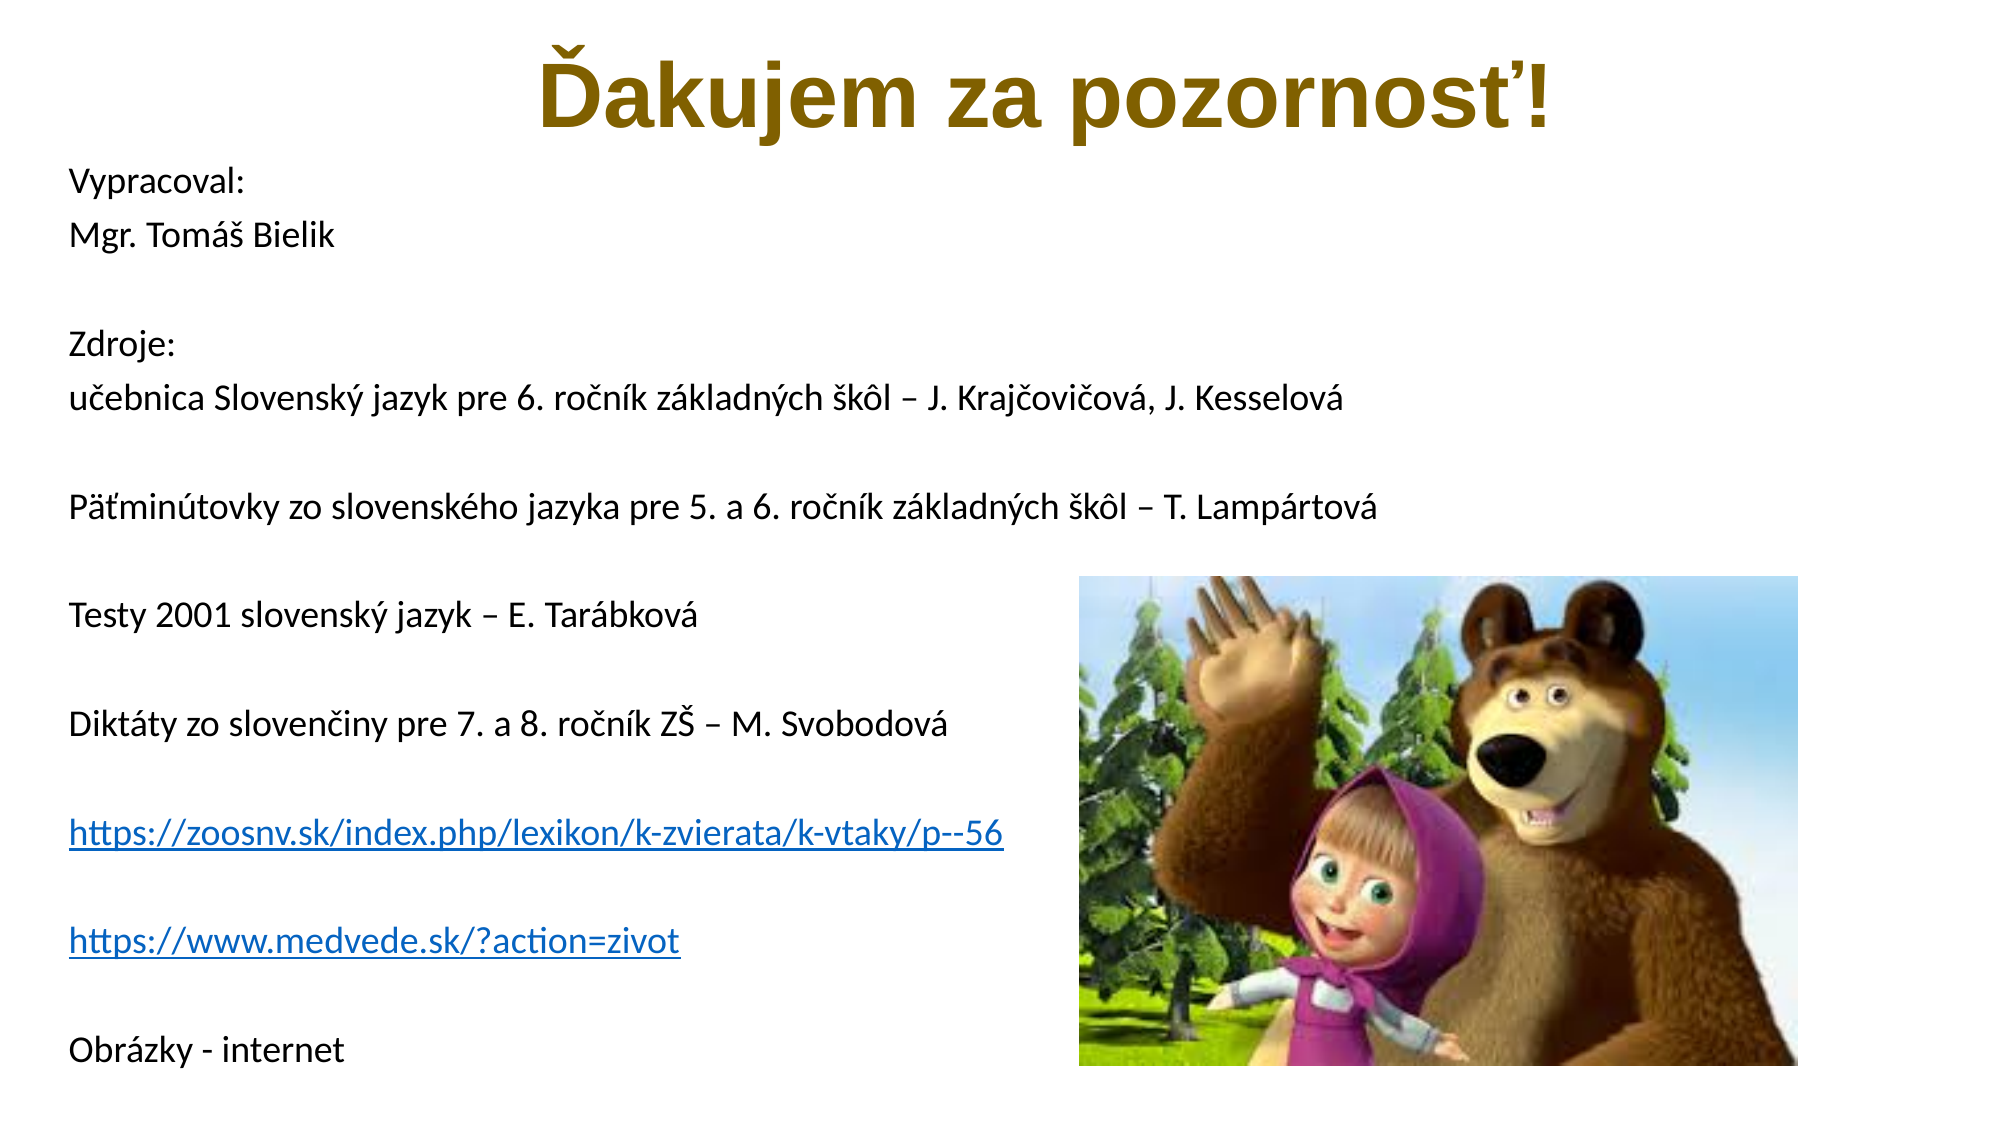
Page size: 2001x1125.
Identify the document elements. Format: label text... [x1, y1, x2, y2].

picture [1079, 576, 1798, 1066]
list Vypracoval: Mgr. Tomáš Bielik Zdroje: učebnica Slovenský jazyk pre 6. ročník základných škôl – J. Krajčovičová, J. Kesselová Päťminútovky zo slovenského jazyka pre 5. a 6. ročník základných škôl – T. Lampártová Testy 2001 slovenský jazyk – E. Tarábková Diktáty zo slovenčiny pre 7. a 8. ročník ZŠ – M. Svobodová https://zoosnv.sk/index.php/lexikon/k-zvierata/k-vtaky/p--56 https://www.medvede.sk/?action=zivot Obrázky - internet [53, 153, 1963, 1092]
title Ďakujem za pozornosť! [522, 19, 1686, 153]
